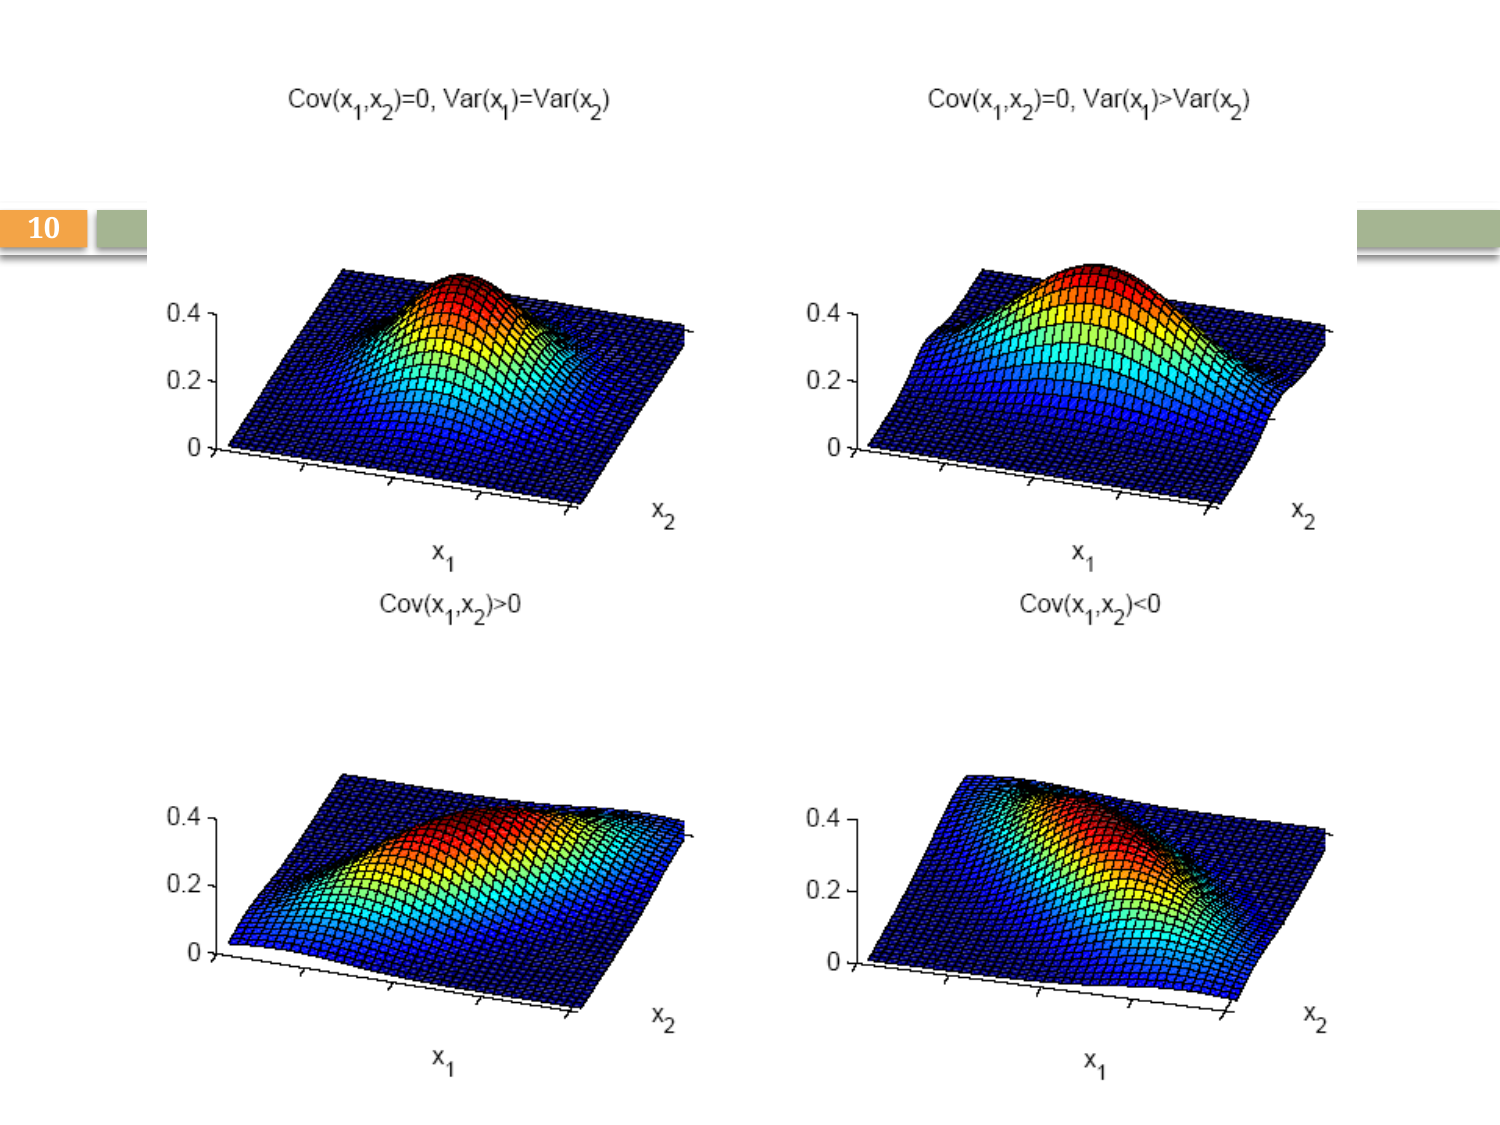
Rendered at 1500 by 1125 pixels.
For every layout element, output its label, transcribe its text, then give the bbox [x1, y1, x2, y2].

slide_number 10 [0, 208, 88, 249]
picture [147, 77, 1358, 1088]
